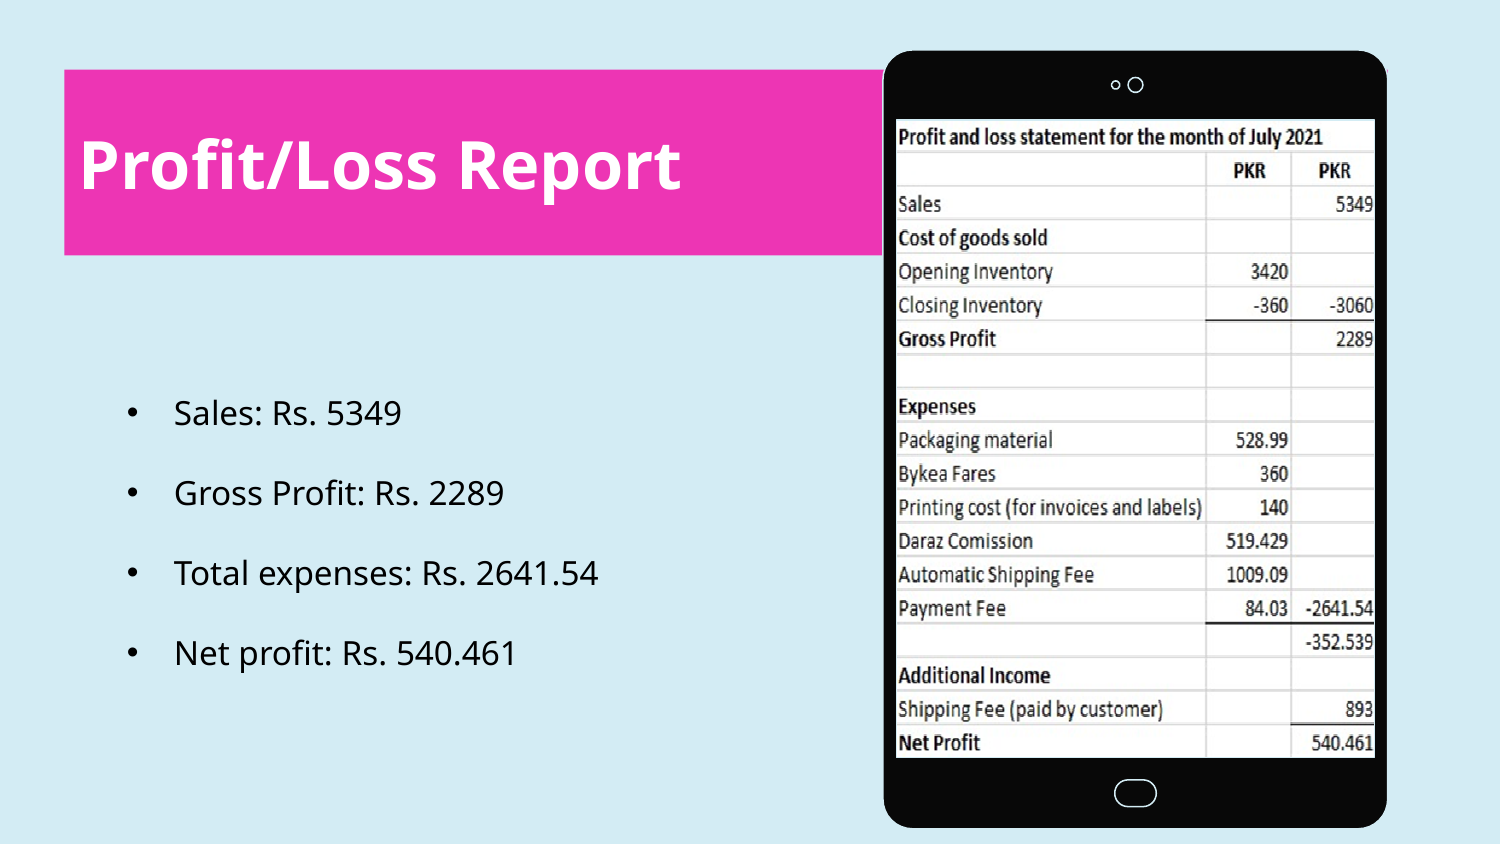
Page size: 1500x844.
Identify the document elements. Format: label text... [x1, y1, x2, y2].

text_box Profit/Loss Report [62, 68, 877, 257]
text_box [882, 49, 1388, 830]
text_box Sales: Rs. 5349 Gross Profit: Rs. 2289 Total expenses: Rs. 2641.54 Net profit: Rs. 540.461 [112, 345, 661, 680]
